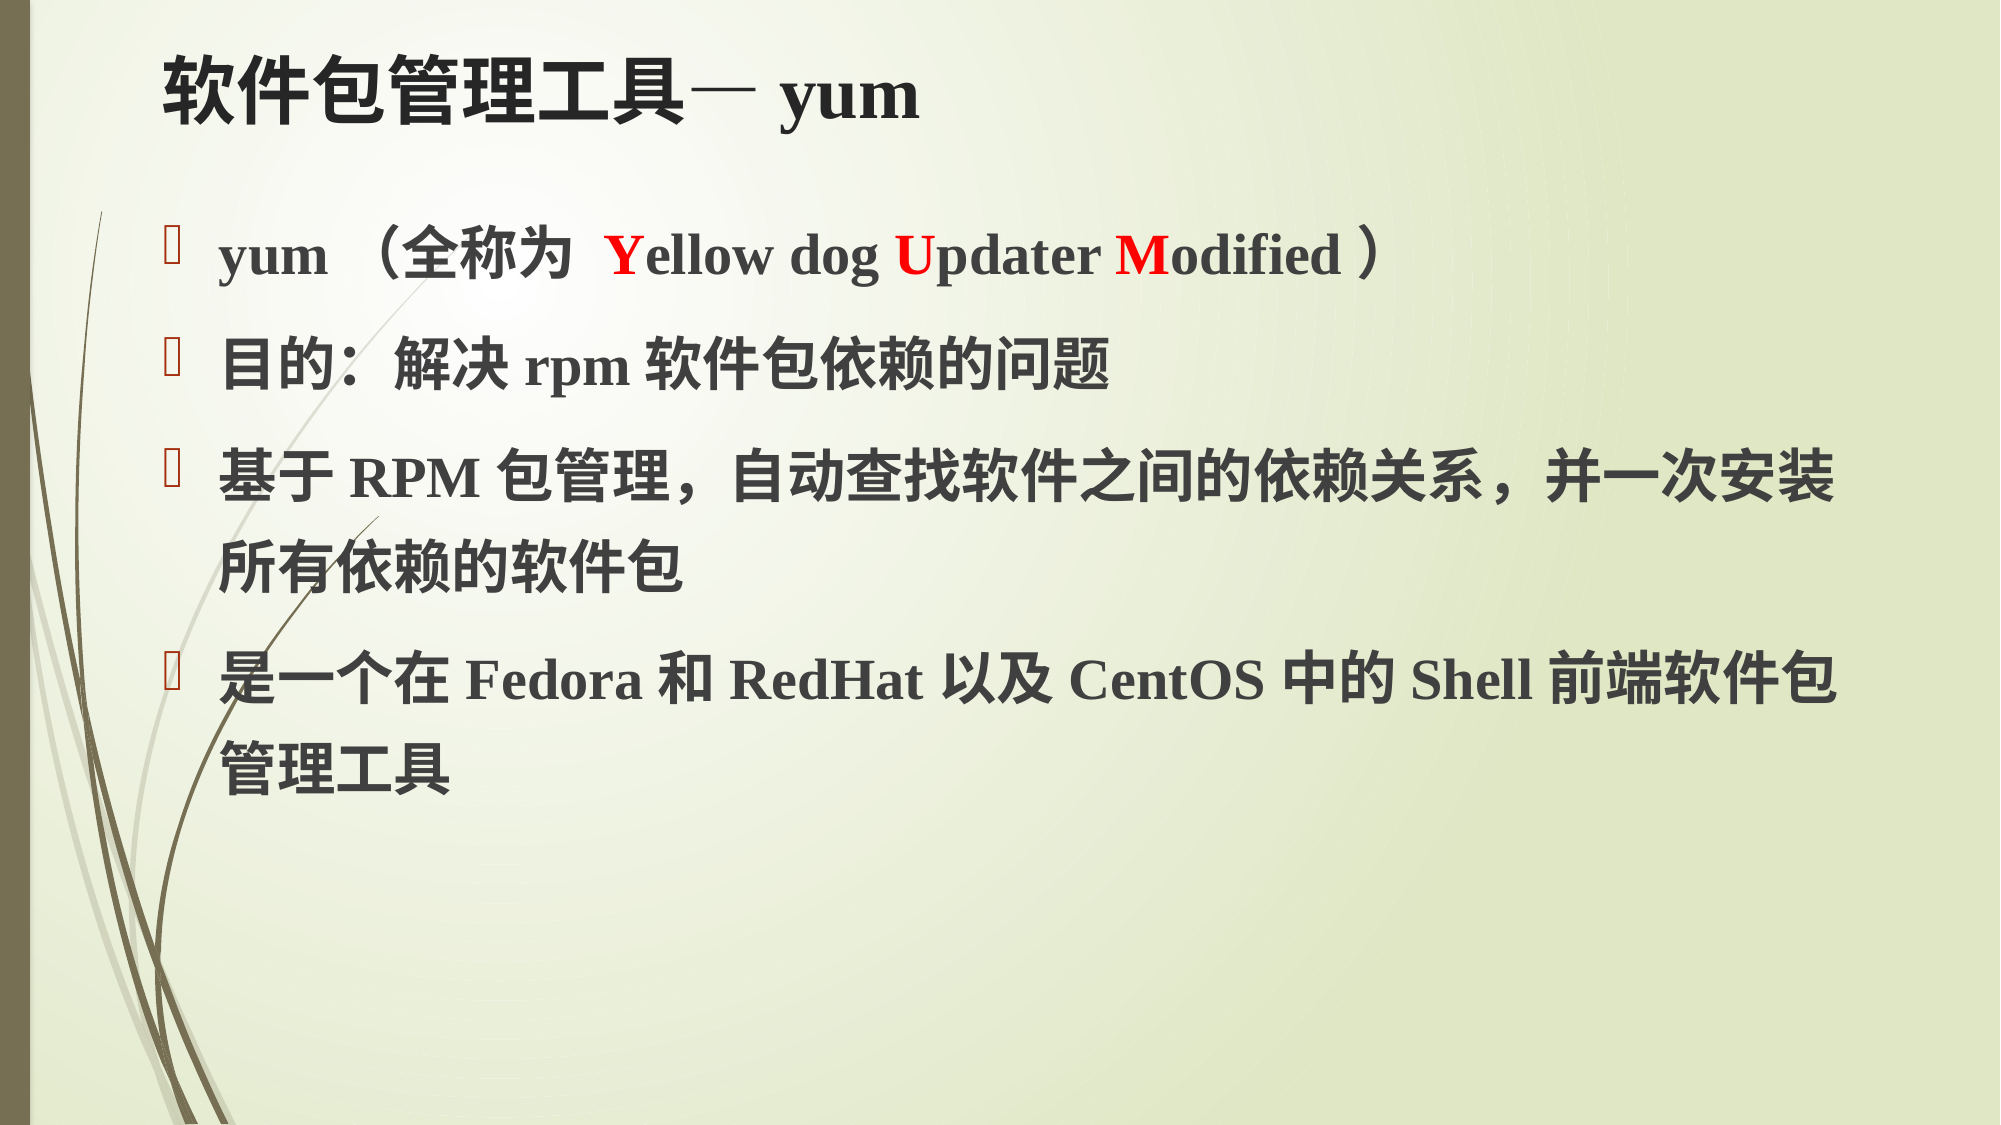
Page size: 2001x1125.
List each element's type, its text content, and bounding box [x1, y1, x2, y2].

list yum（全称为 Yellow dog Updater Modified） 目的：解决rpm软件包依赖的问题 基于RPM包管理，自动查找软件之间的依赖关系，并一次安装所有依赖的软件包 是一个在Fedora和RedHat以及CentOS中的Shell前端软件包管理工具 [147, 187, 1892, 1040]
title 软件包管理工具—yum [146, 35, 1882, 163]
